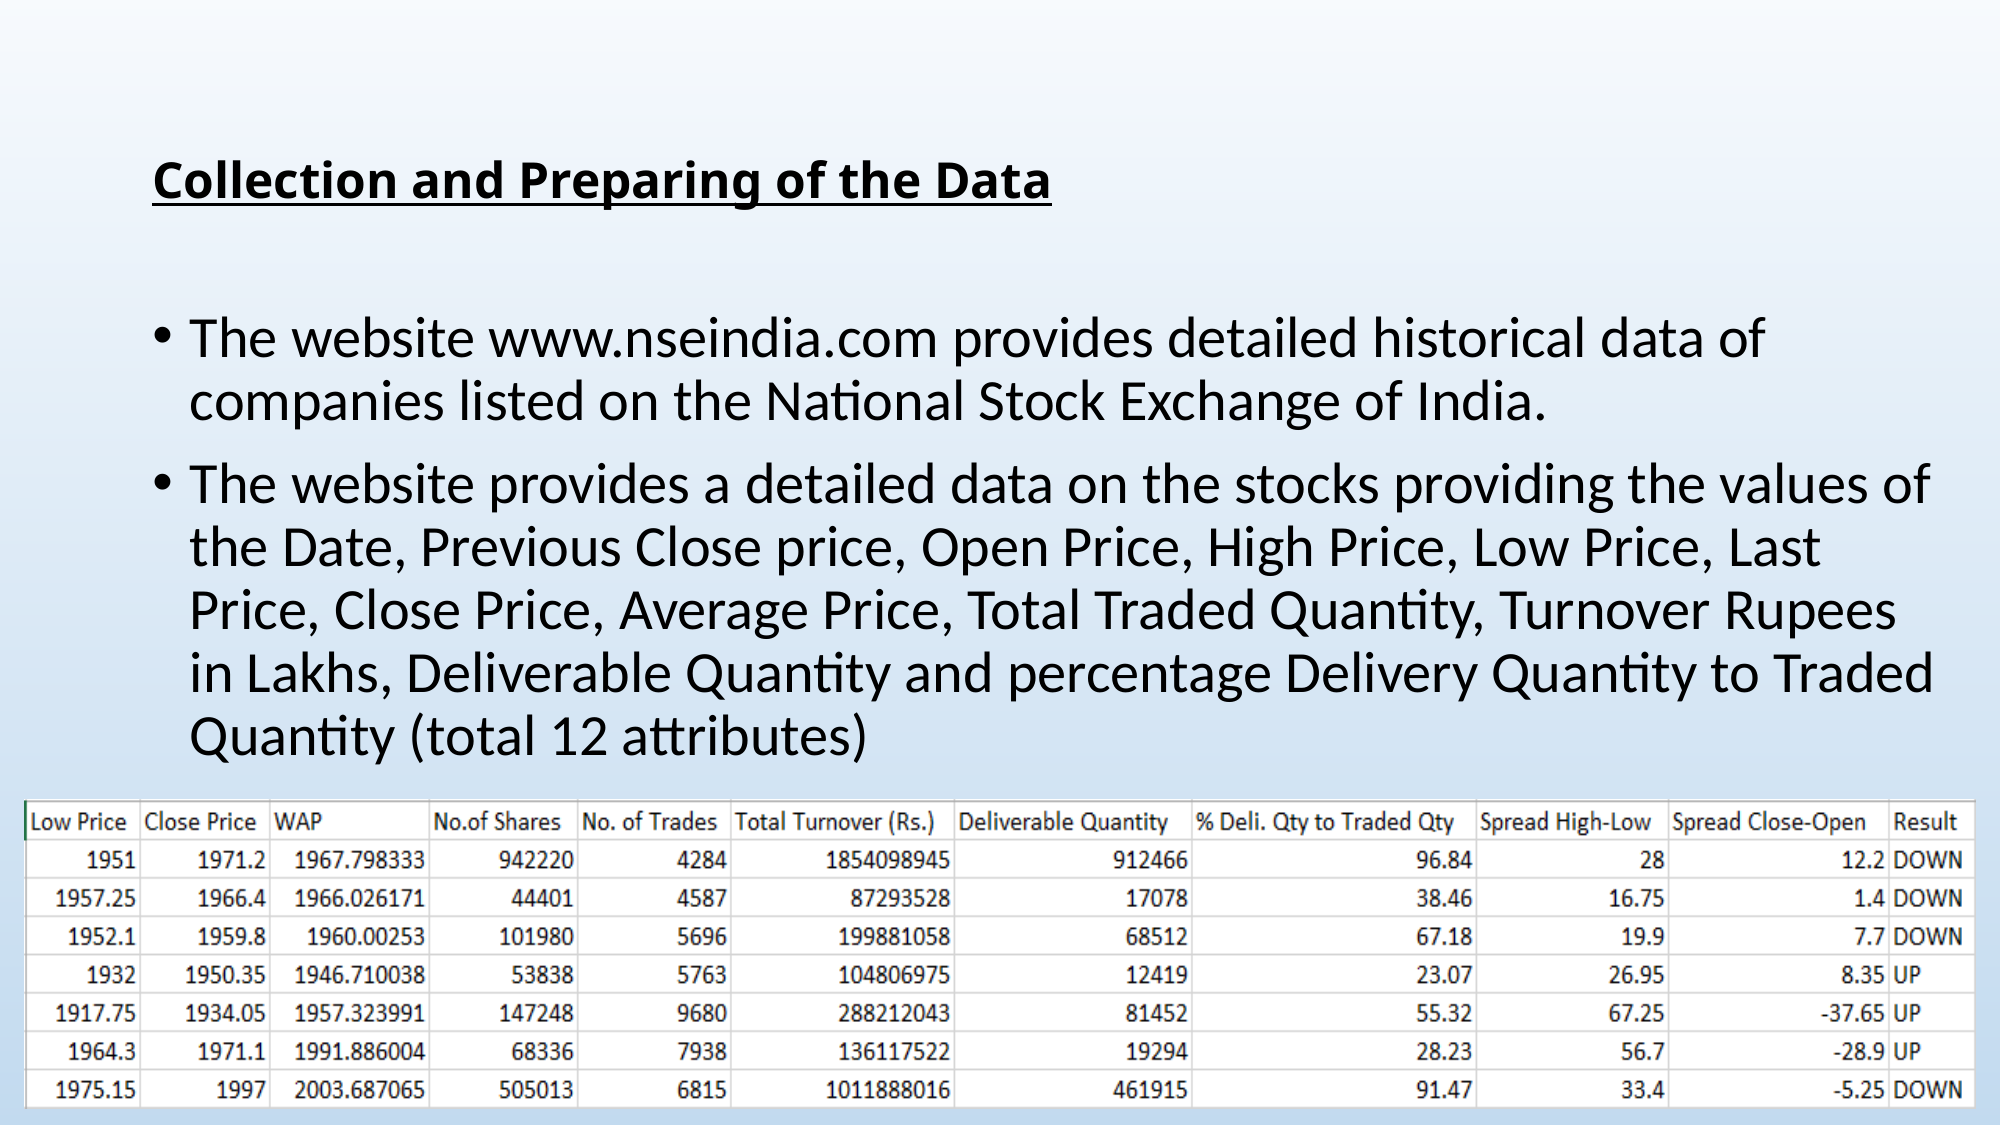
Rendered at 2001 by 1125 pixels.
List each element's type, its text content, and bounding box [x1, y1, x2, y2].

title Collection and Preparing of the Data [137, 147, 1863, 278]
list The website www.nseindia.com provides detailed historical data of companies listed on the National Stock Exchange of India. The website provides a detailed data on the stocks providing the values of the Date, Previous Close price, Open Price, High Price, Low Price, Last Price, Close Price, Average Price, Total Traded Quantity, Turnover Rupees in Lakhs, Deliverable Quantity and percentage Delivery Quantity to Traded Quantity (total 12 attributes) [137, 299, 1953, 799]
picture [24, 799, 1976, 1109]
